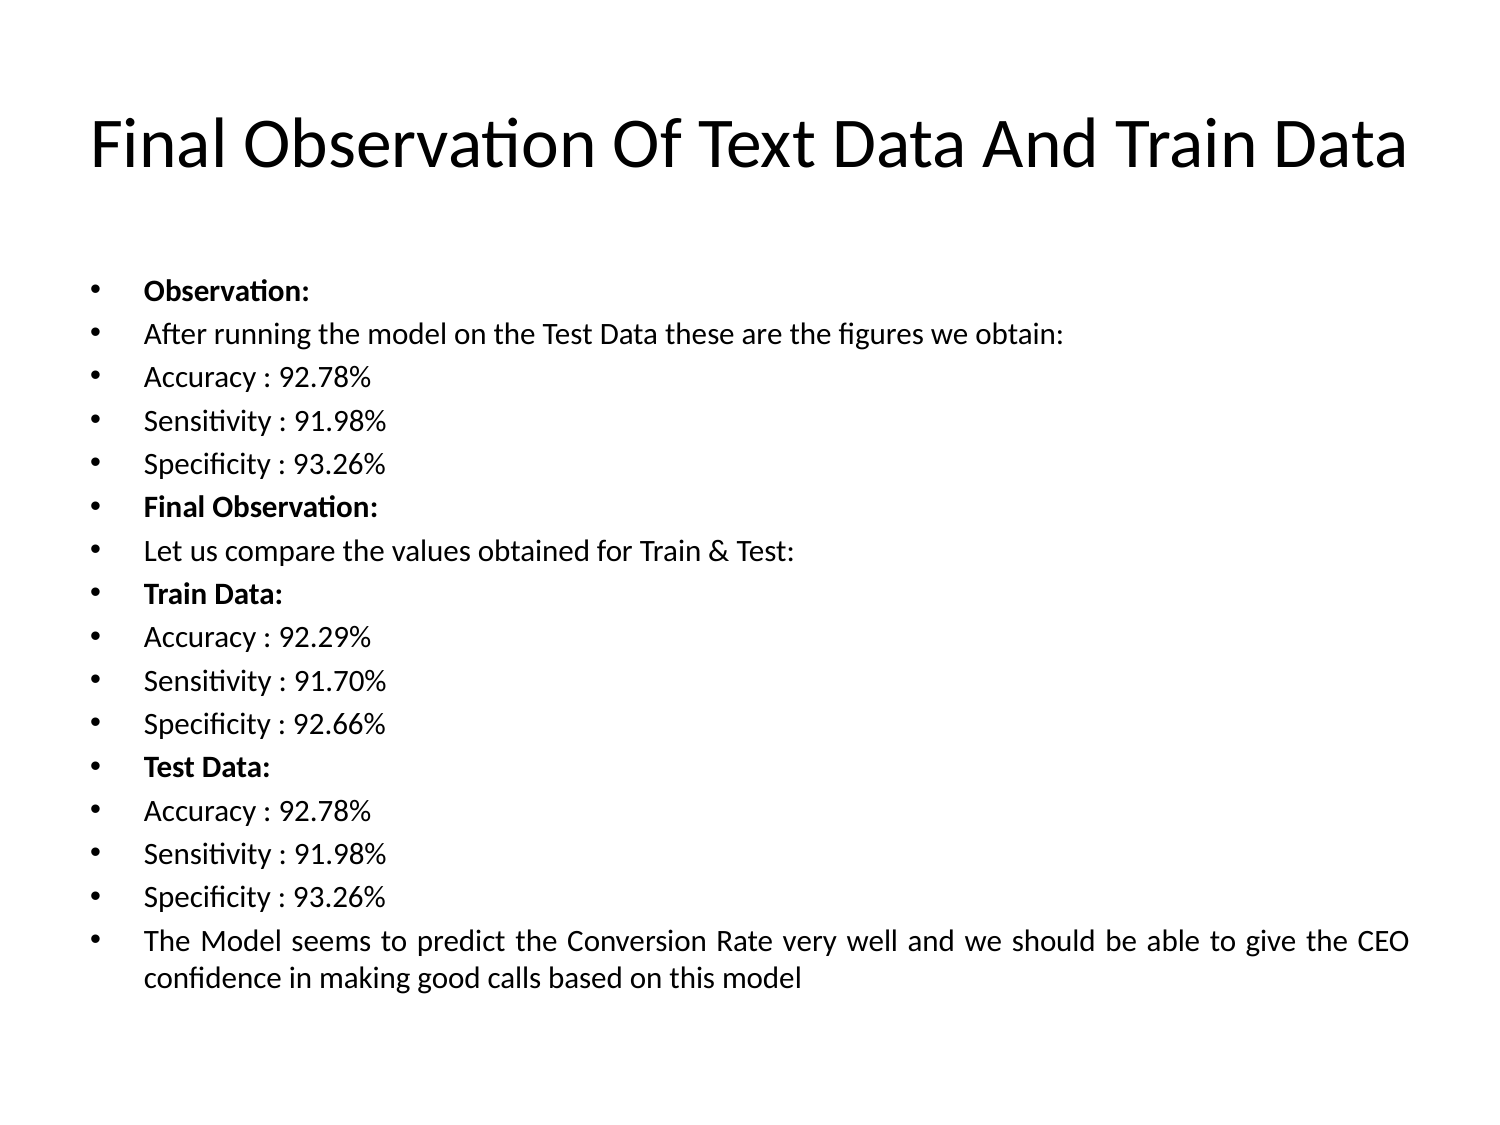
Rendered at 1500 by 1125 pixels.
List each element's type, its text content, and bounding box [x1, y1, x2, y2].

title Final Observation Of Text Data And Train Data [75, 45, 1425, 233]
list Observation: After running the model on the Test Data these are the figures we obtain: Accuracy : 92.78% Sensitivity : 91.98% Specificity : 93.26% Final Observation: Let us compare the values obtained for Train & Test: Train Data: Accuracy : 92.29% Sensitivity : 91.70% Specificity : 92.66% Test Data: Accuracy : 92.78% Sensitivity : 91.98% Specificity : 93.26% The Model seems to predict the Conversion Rate very well and we should be able to give the CEO confidence in making good calls based on this model [75, 262, 1425, 1005]
